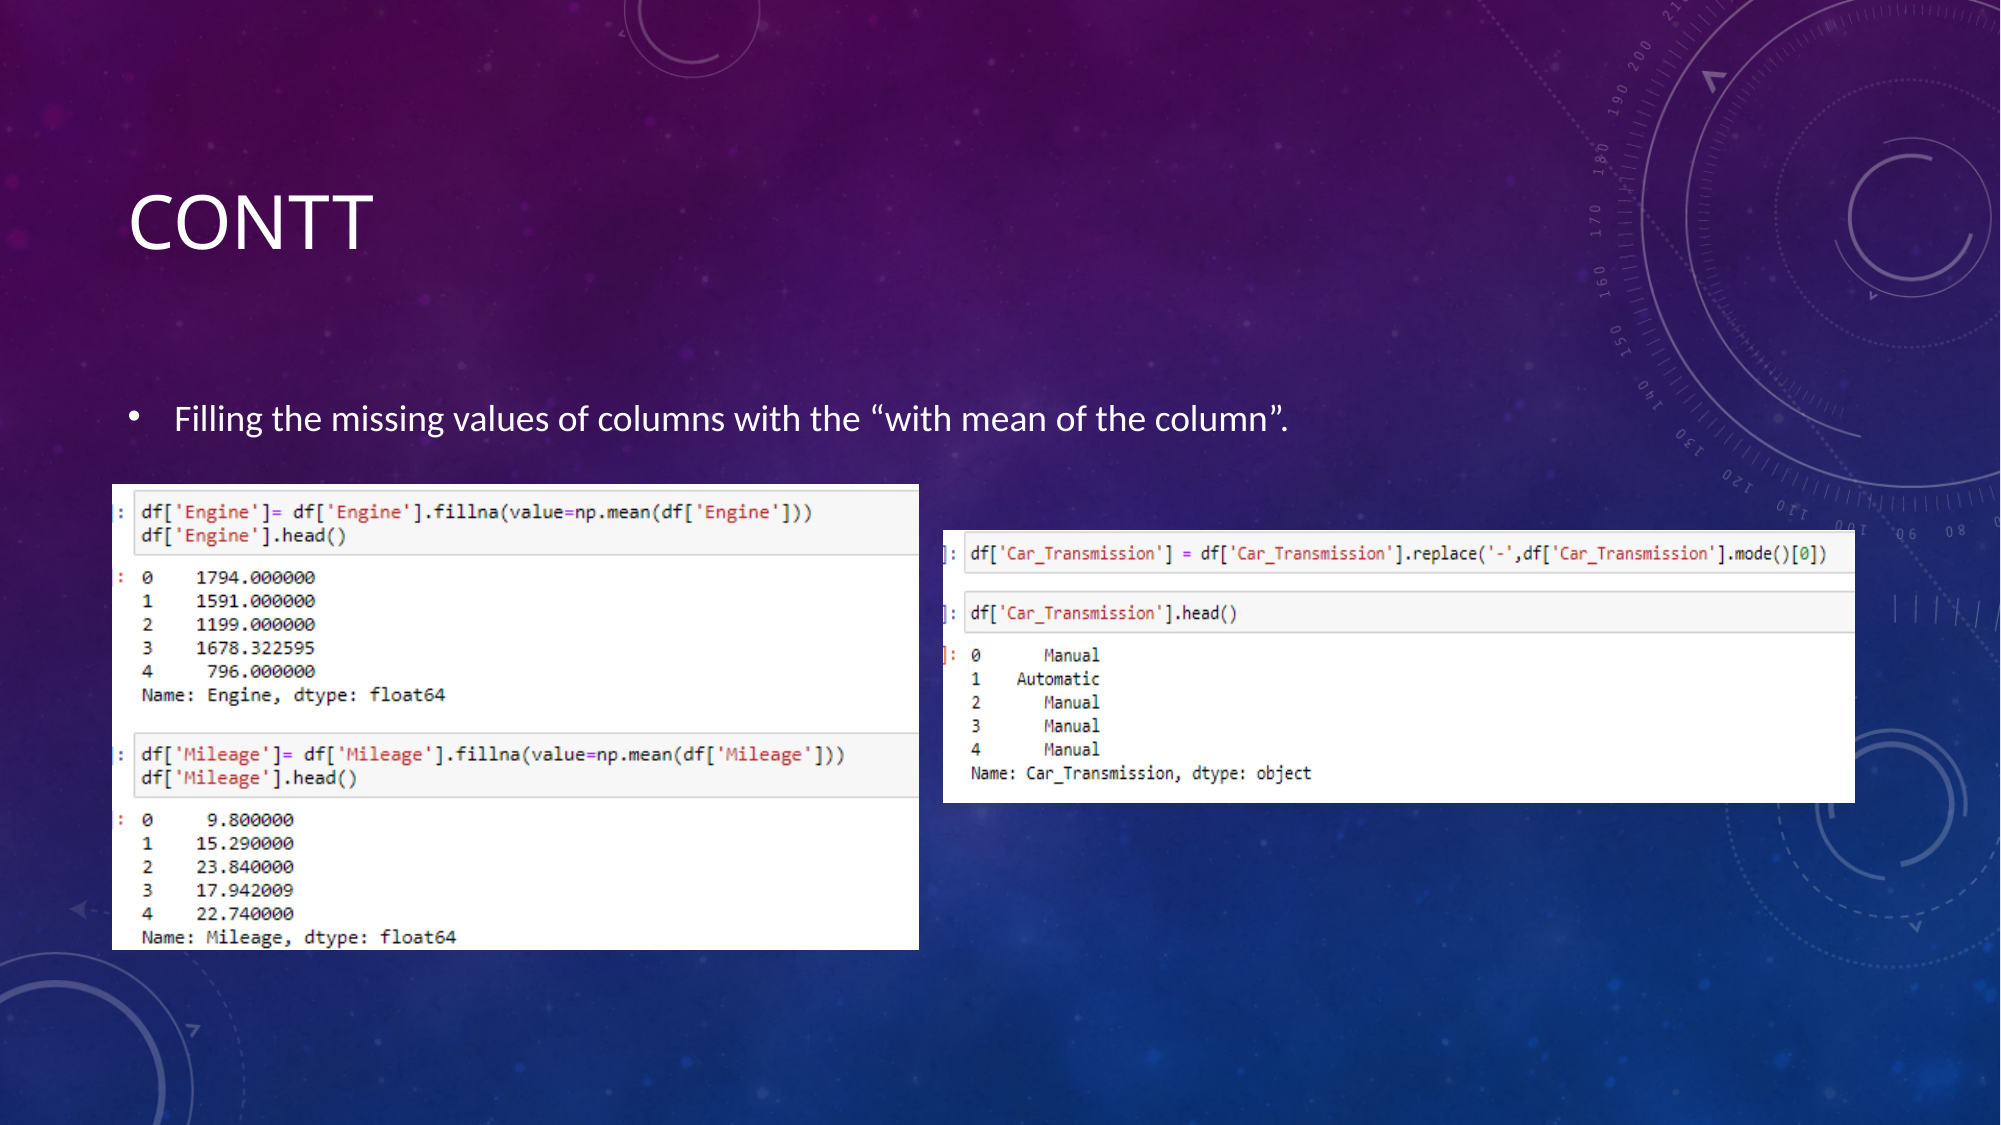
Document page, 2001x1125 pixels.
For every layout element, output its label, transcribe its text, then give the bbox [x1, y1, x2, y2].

picture [0, 0, 2001, 1125]
list Filling the missing values of columns with the “with mean of the column”. [112, 351, 1775, 1074]
title contt [112, 99, 1775, 339]
